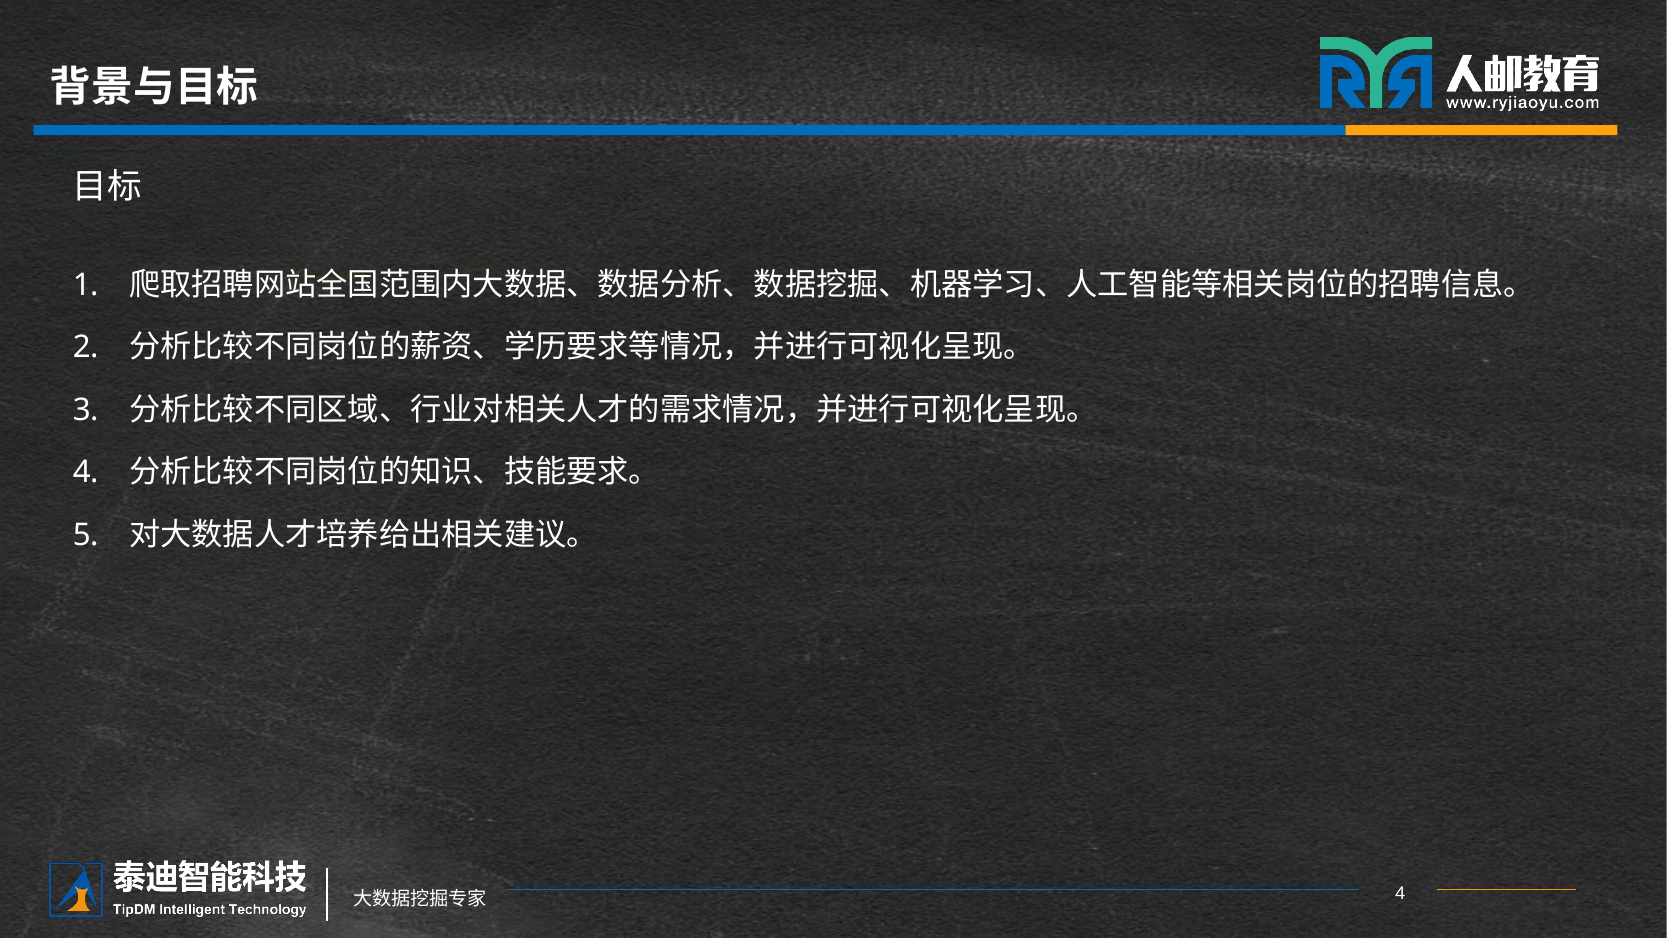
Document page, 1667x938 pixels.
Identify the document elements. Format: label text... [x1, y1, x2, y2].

list 目标 [57, 155, 1577, 214]
picture [0, 0, 1667, 938]
title 背景与目标 [34, 49, 1535, 122]
list 爬取招聘网站全国范围内大数据、数据分析、数据挖掘、机器学习、人工智能等相关岗位的招聘信息。 分析比较不同岗位的薪资、学历要求等情况，并进行可视化呈现。 分析比较不同区域、行业对相关人才的需求情况，并进行可视化呈现。 分析比较不同岗位的知识、技能要求。 对大数据人才培养给出相关建议。 [57, 238, 1576, 836]
